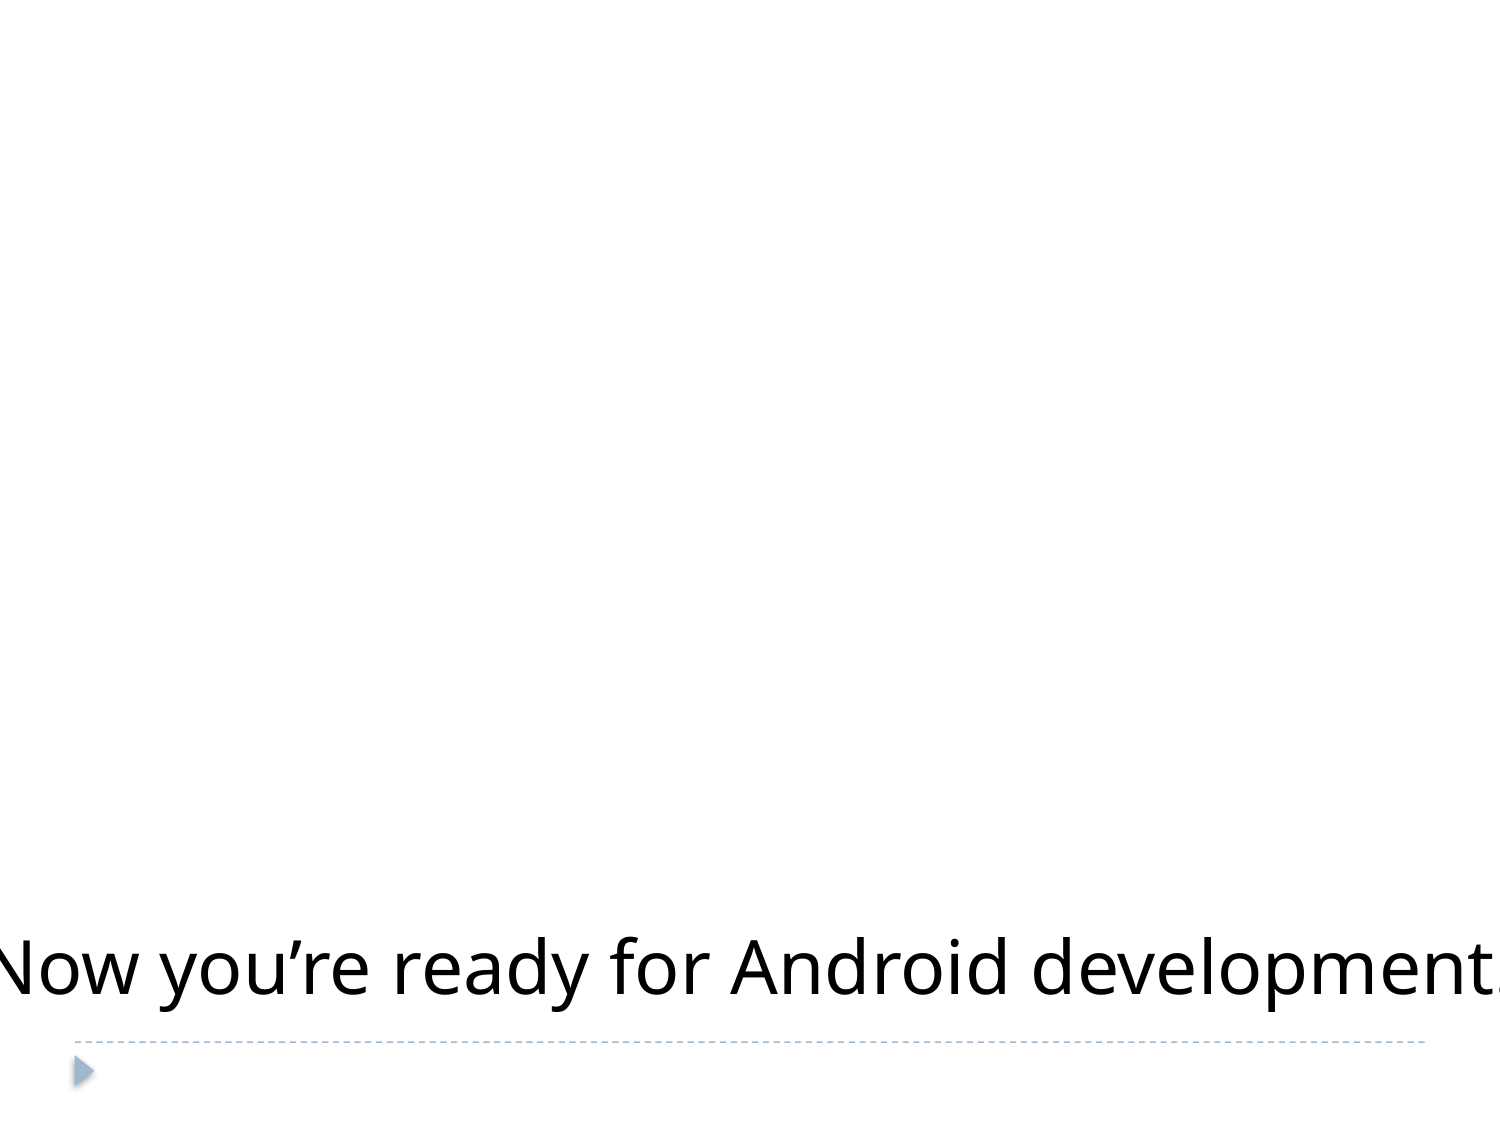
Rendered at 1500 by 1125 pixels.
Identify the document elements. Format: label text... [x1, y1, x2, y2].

text_box Now you’re ready for Android development! [0, 912, 1500, 1018]
